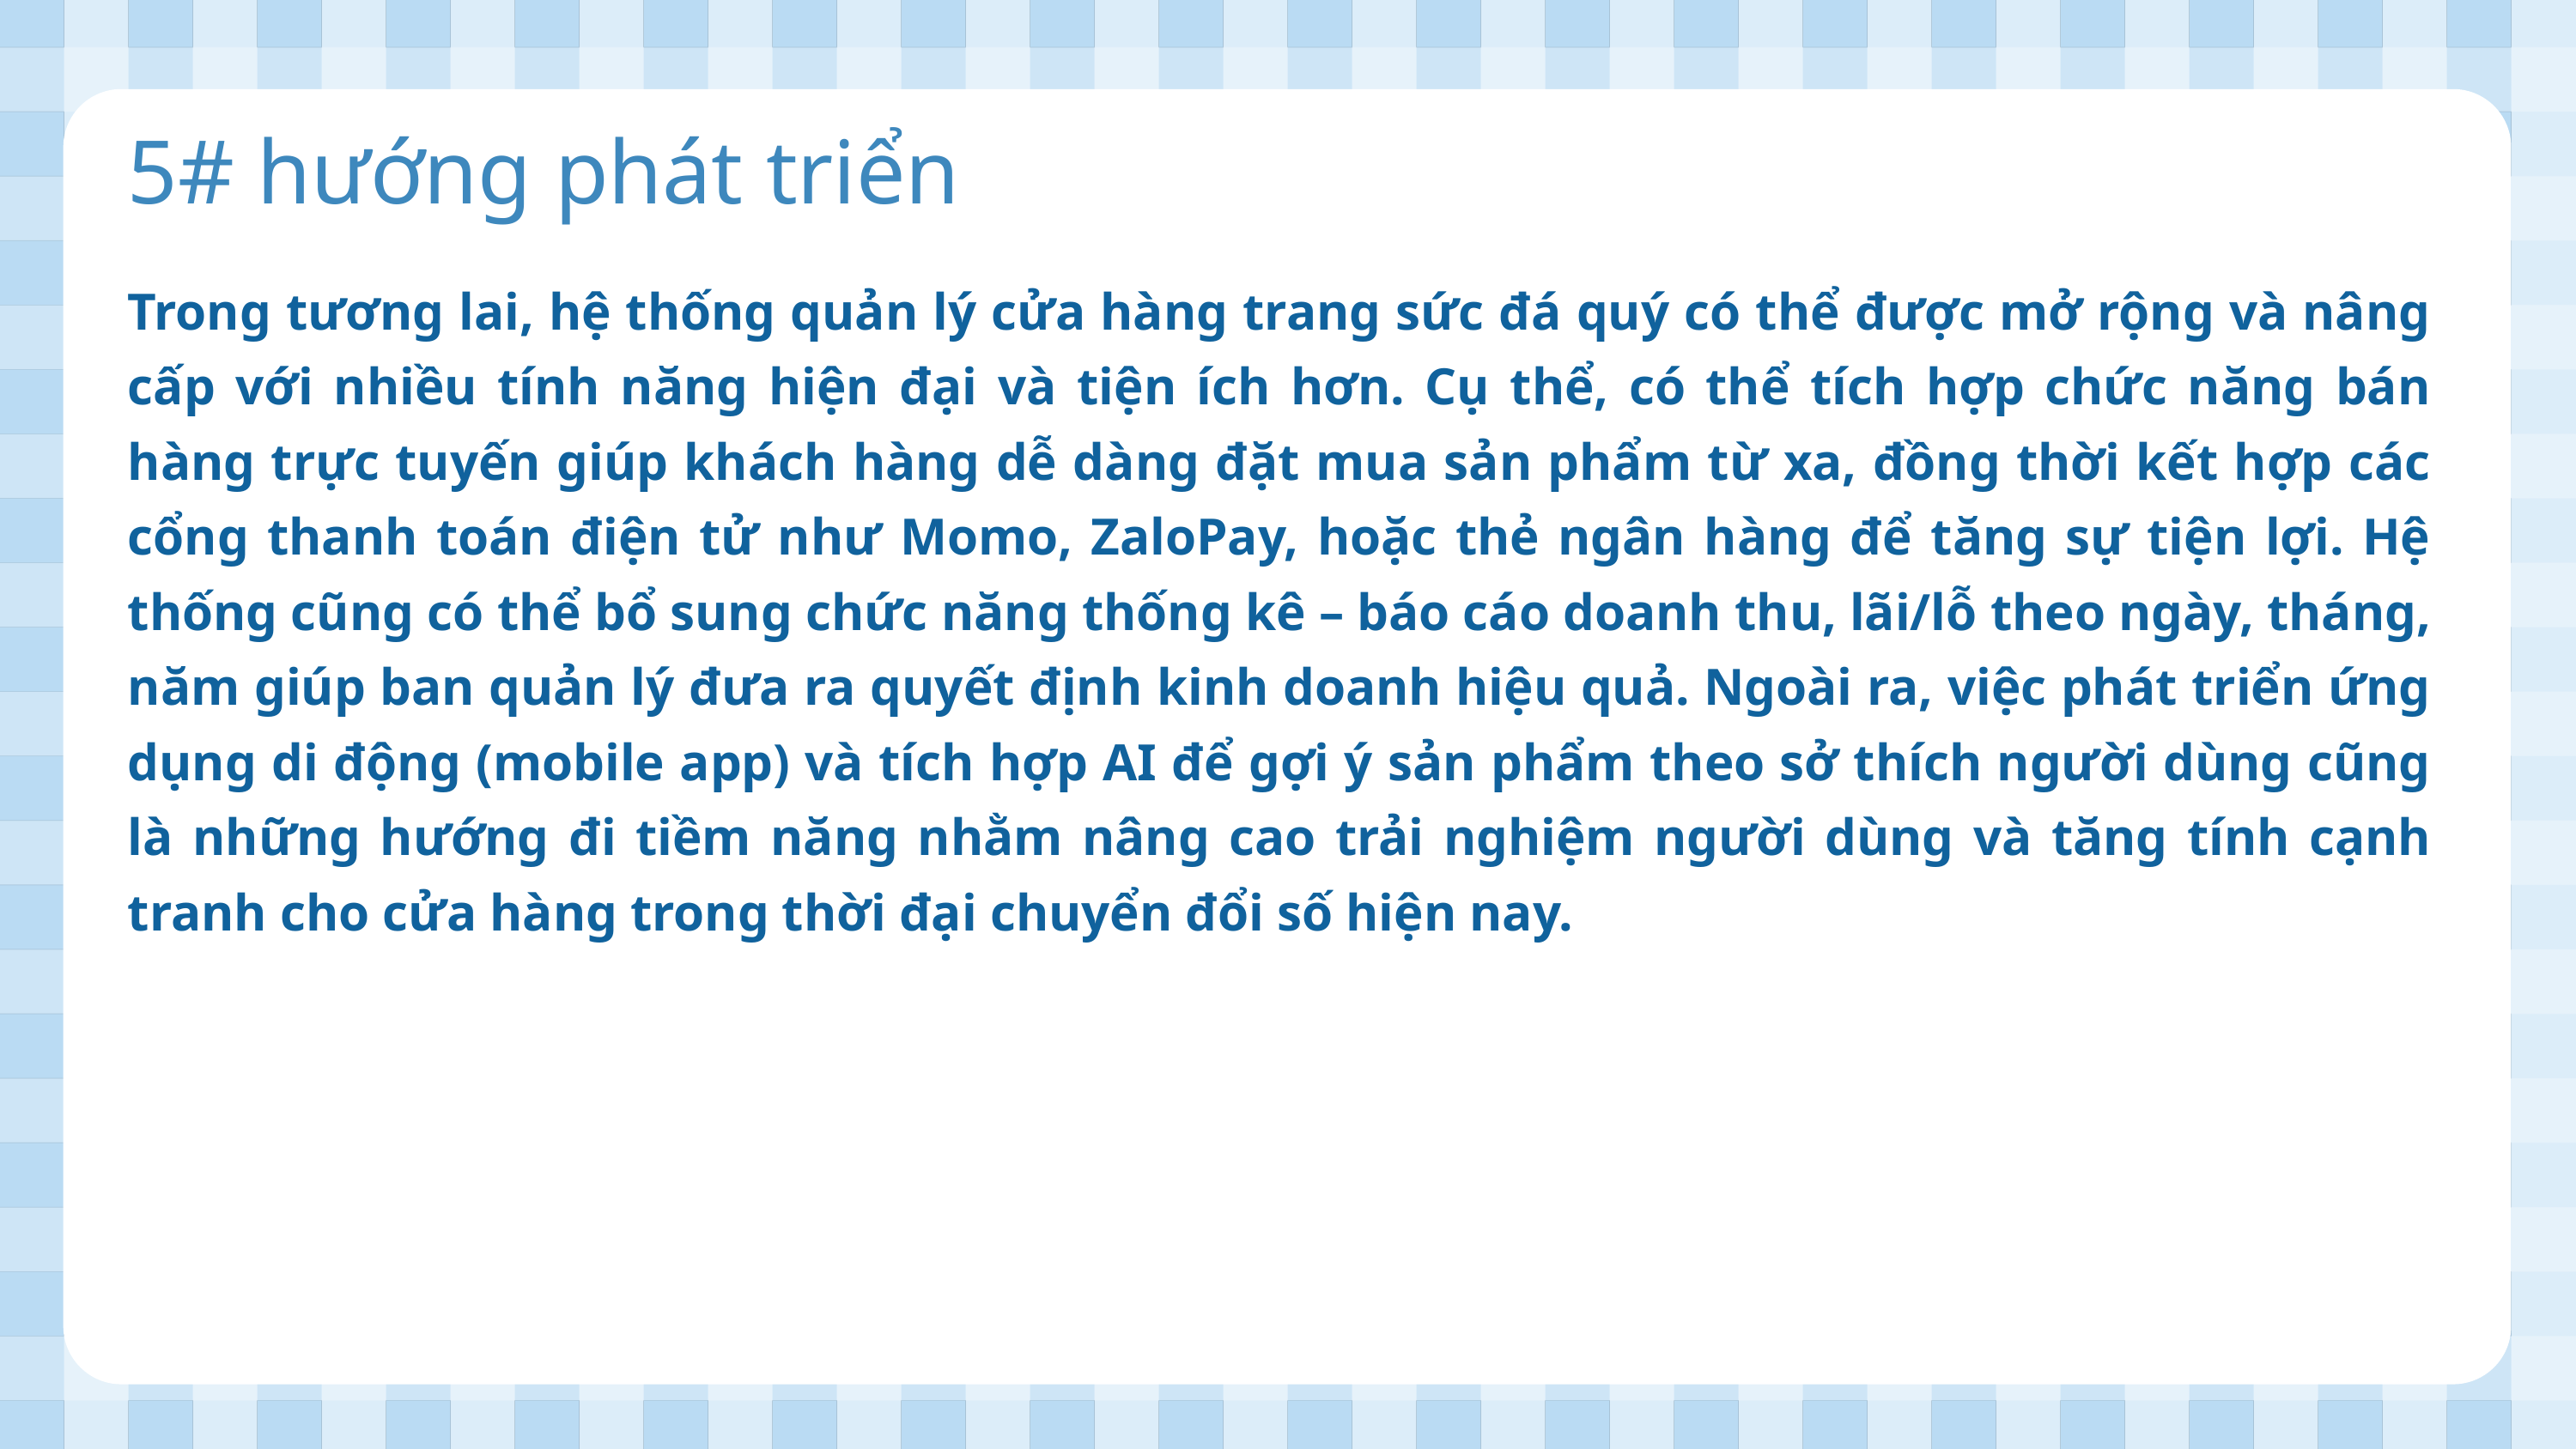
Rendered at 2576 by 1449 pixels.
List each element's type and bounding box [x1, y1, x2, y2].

text_box [63, 88, 2512, 1385]
text_box [0, 0, 2576, 1449]
